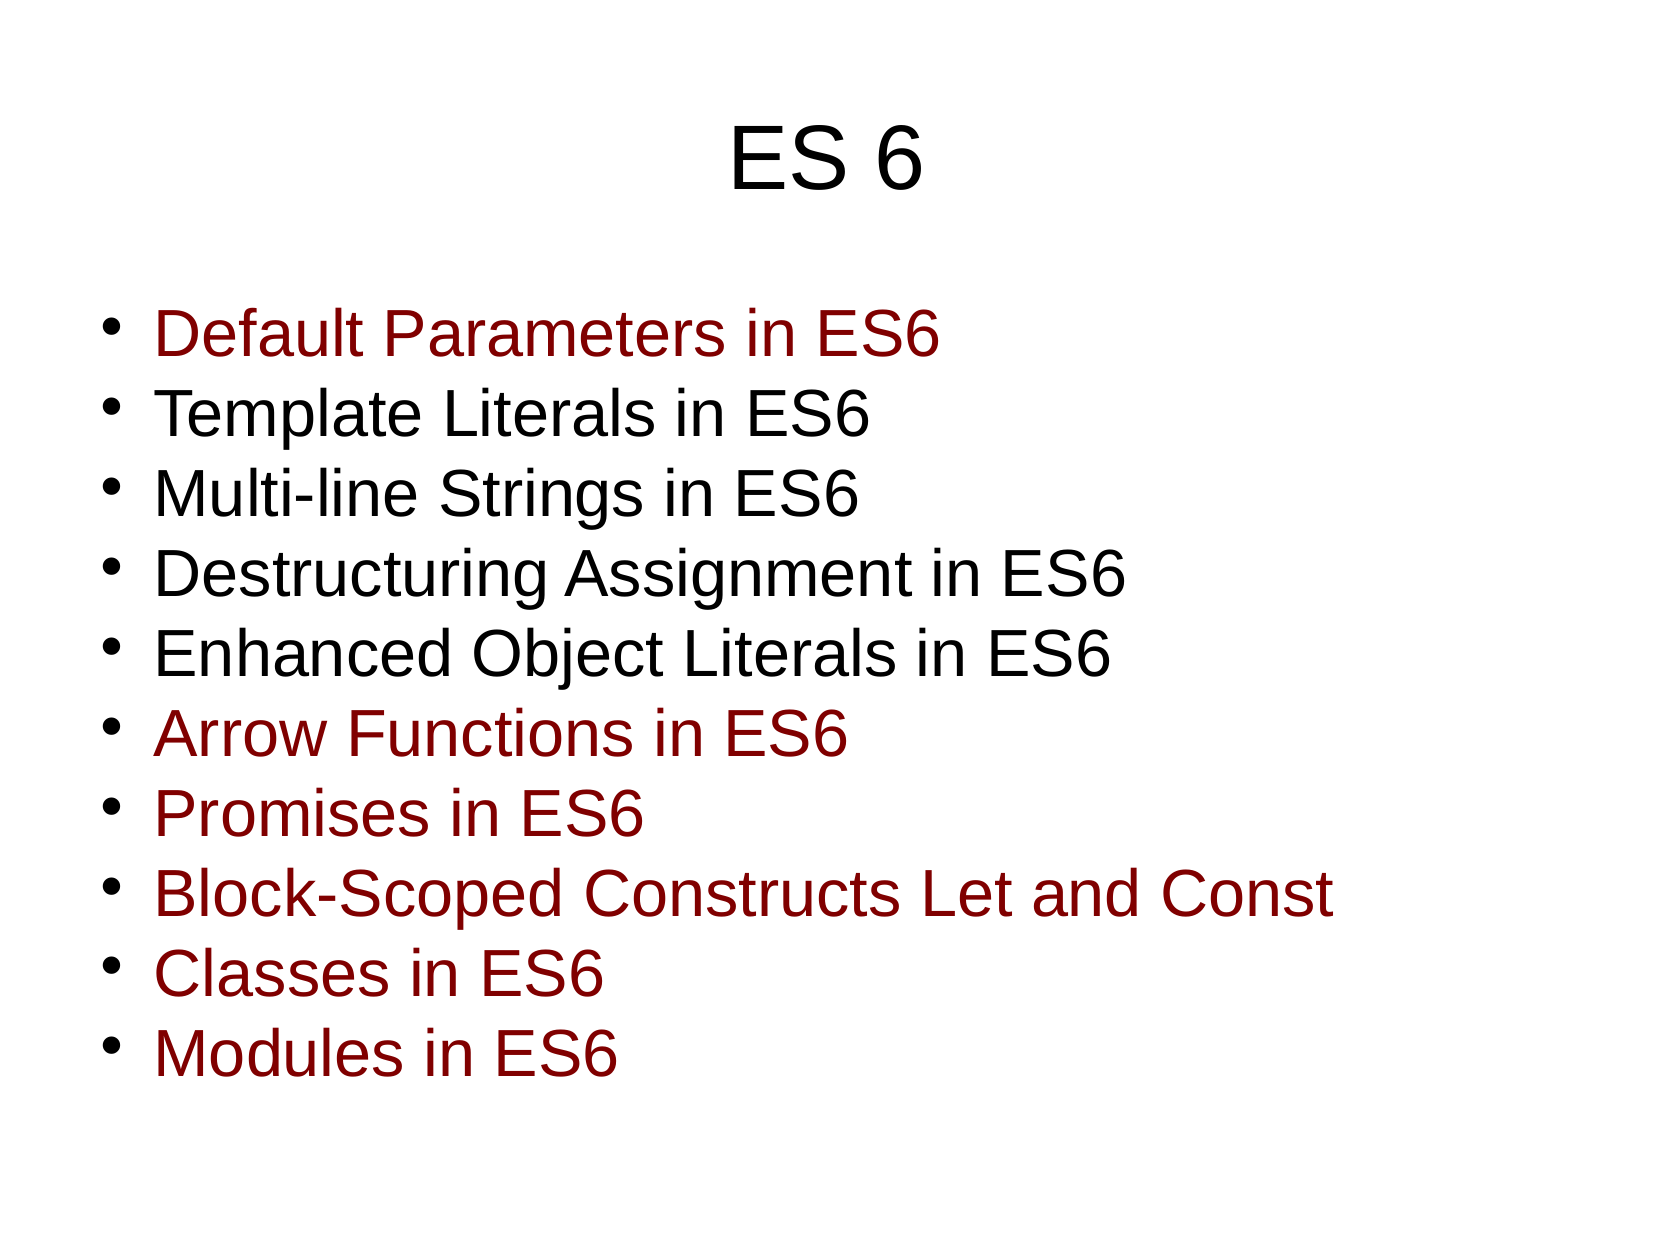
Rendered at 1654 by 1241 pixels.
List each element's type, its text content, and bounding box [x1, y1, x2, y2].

text_box Default Parameters in ES6 Template Literals in ES6 Multi-line Strings in ES6 Destructuring Assignment in ES6 Enhanced Object Literals in ES6 Arrow Functions in ES6 Promises in ES6 Block-Scoped Constructs Let and Const Classes in ES6 Modules in ES6 [82, 290, 1571, 1010]
text_box ES 6 [82, 49, 1571, 257]
